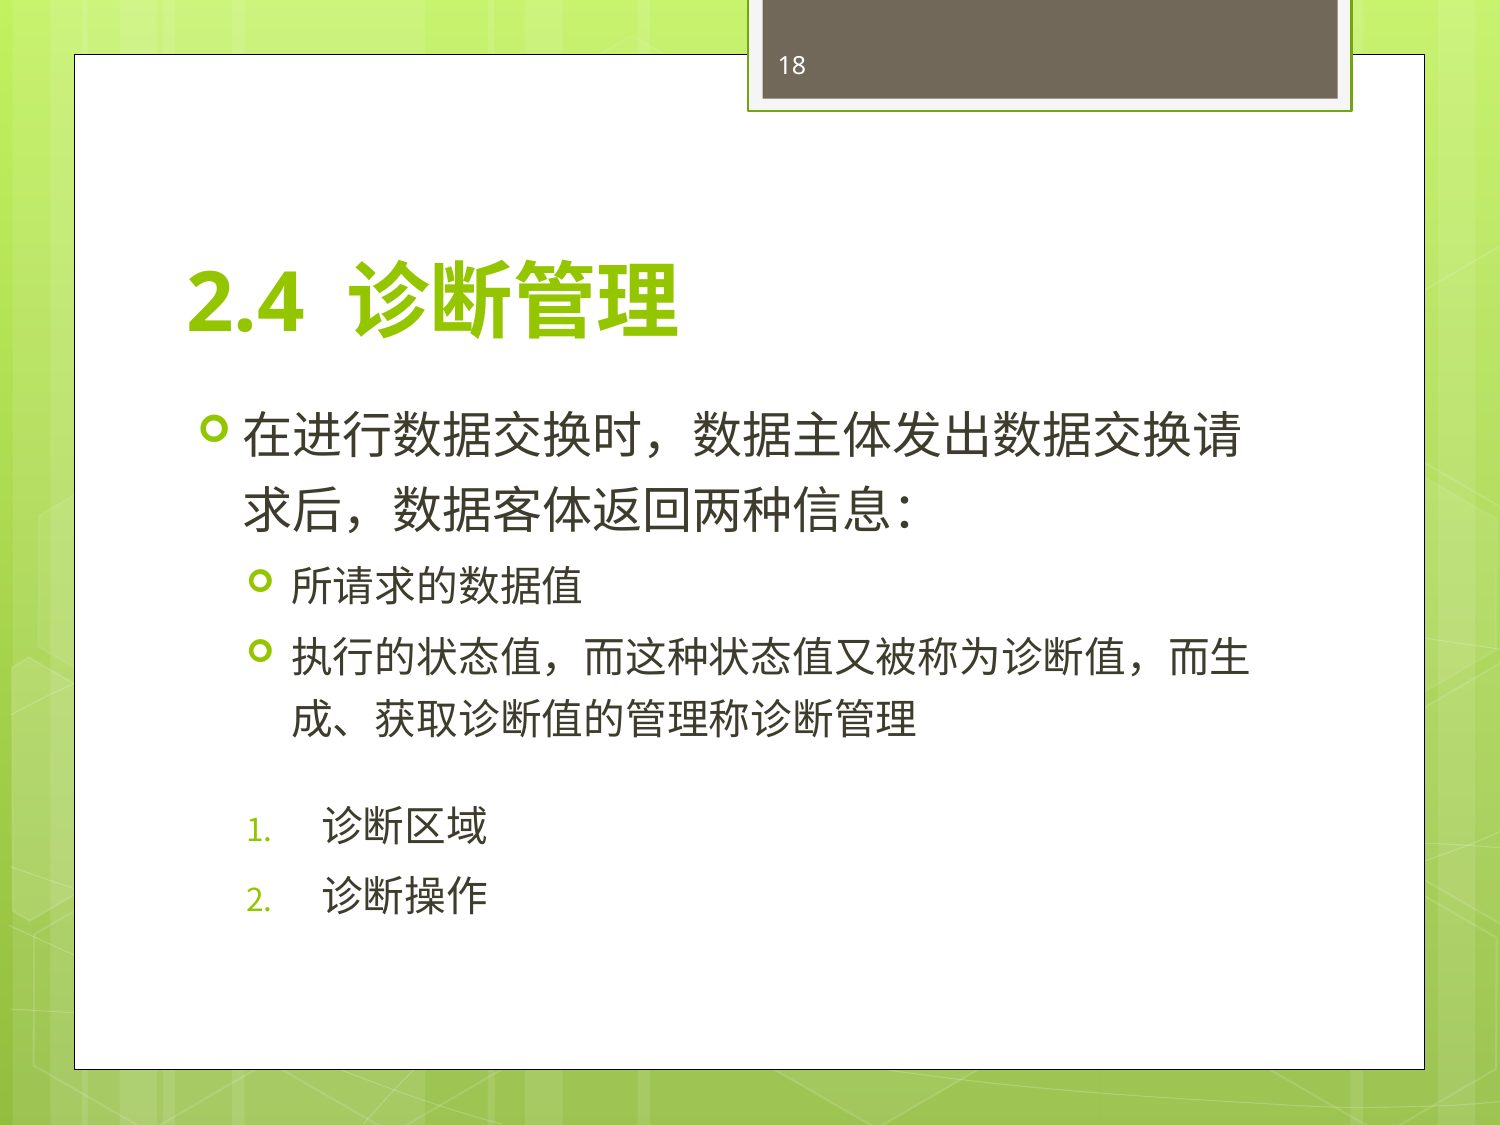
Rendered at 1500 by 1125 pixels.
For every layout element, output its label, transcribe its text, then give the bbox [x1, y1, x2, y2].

list 在进行数据交换时，数据主体发出数据交换请求后，数据客体返回两种信息： 所请求的数据值 执行的状态值，而这种状态值又被称为诊断值，而生成、获取诊断值的管理称诊断管理 诊断区域 诊断操作 [171, 381, 1283, 957]
title 2.4 诊断管理 [171, 168, 1324, 357]
slide_number 18 [762, 36, 982, 97]
